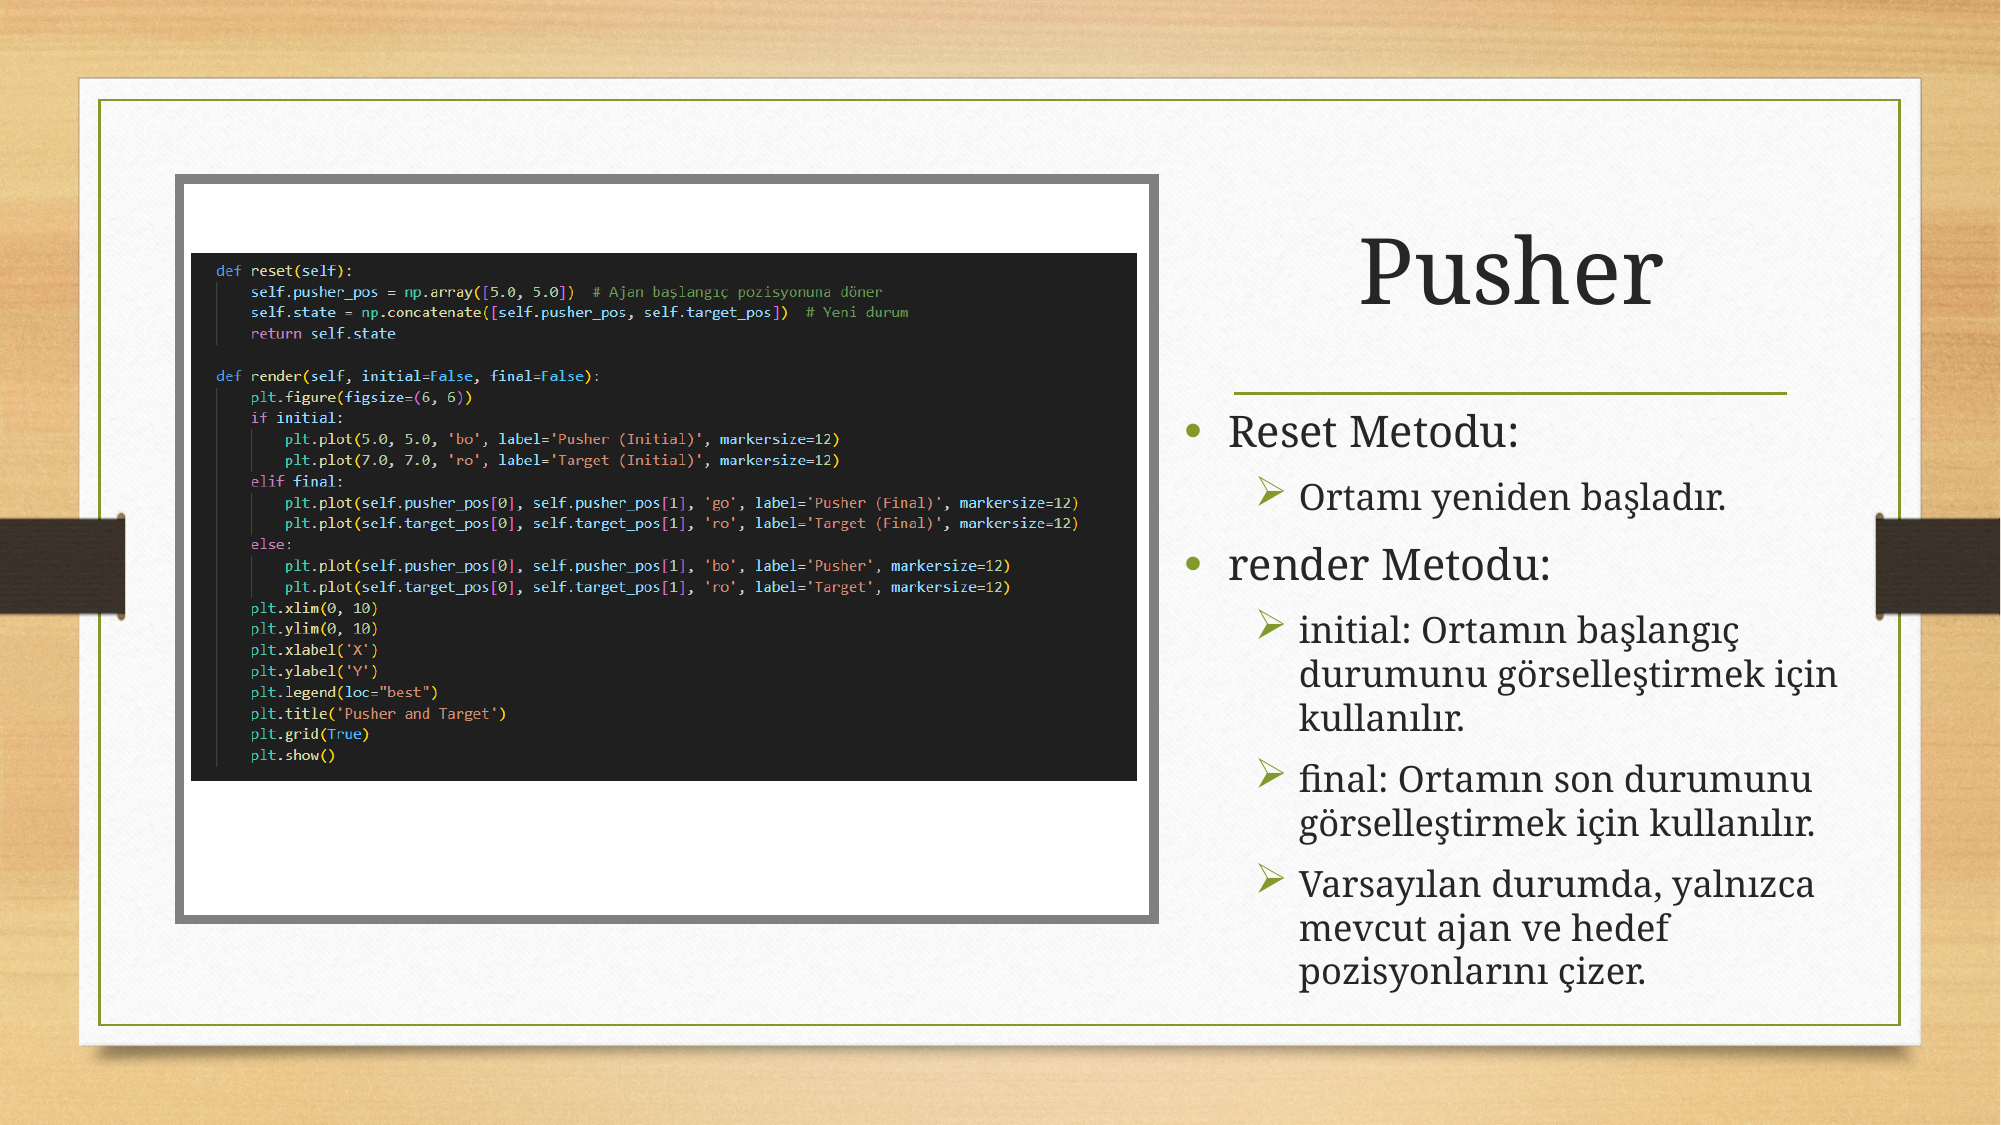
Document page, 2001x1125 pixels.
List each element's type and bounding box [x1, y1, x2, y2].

picture [191, 253, 1137, 782]
text_box [0, 0, 2000, 1125]
